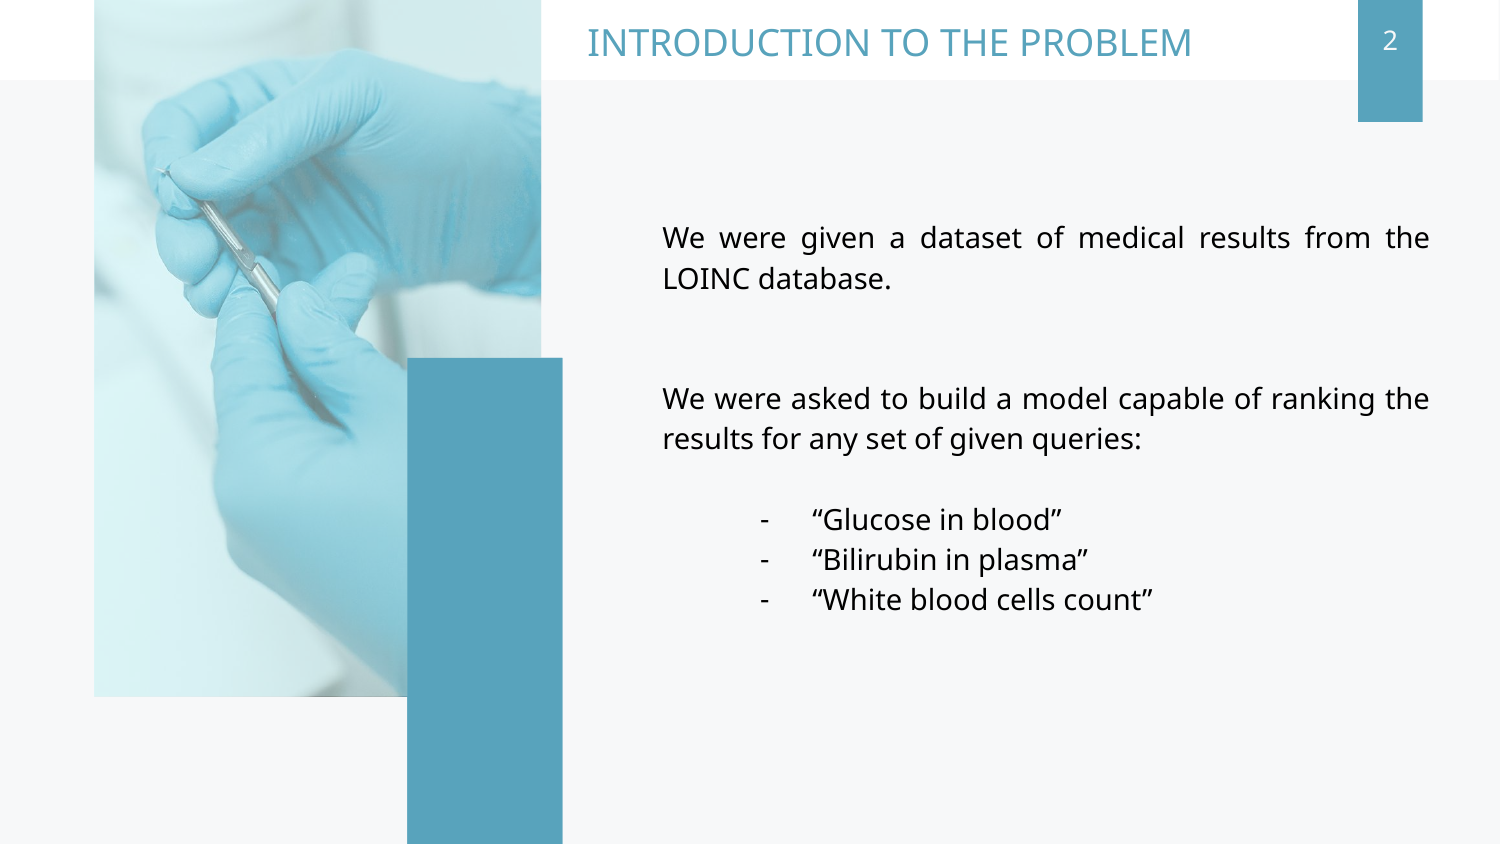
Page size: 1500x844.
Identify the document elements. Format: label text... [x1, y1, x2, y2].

title INTRODUCTION TO THE PROBLEM [572, 14, 1272, 68]
slide_number ‹#› [1345, 8, 1436, 74]
text_box We were given a dataset of medical results from the LOINC database. We were asked to build a model capable of ranking the results for any set of given queries: “Glucose in blood” “Bilirubin in plasma” “White blood cells count” [572, 199, 1446, 697]
text_box [407, 357, 563, 844]
picture [93, 0, 542, 697]
